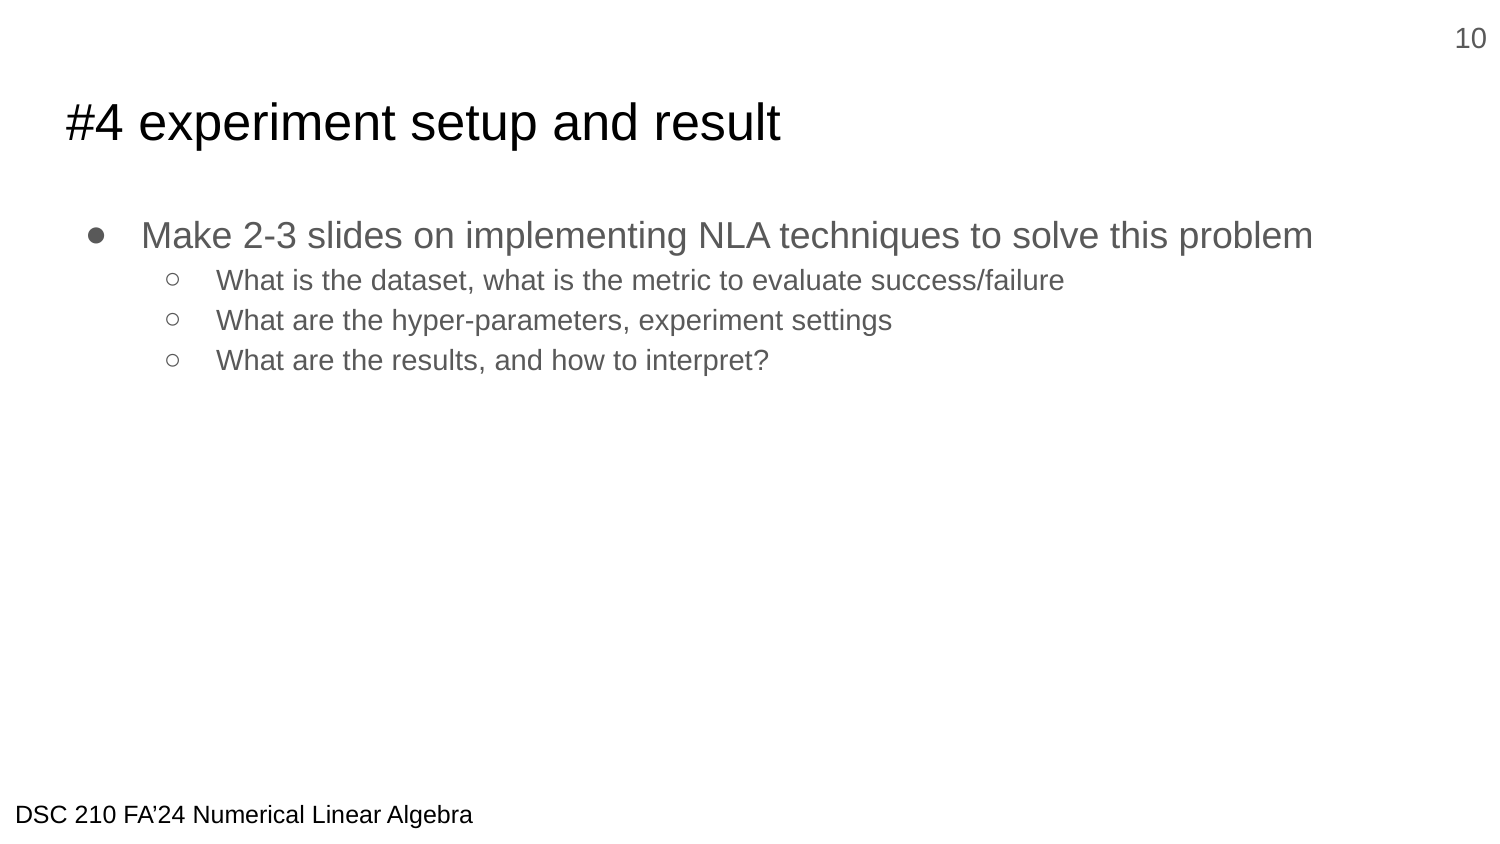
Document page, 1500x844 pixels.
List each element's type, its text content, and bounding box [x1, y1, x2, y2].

list Make 2-3 slides on implementing NLA techniques to solve this problem What is the dataset, what is the metric to evaluate success/failure What are the hyper-parameters, experiment settings What are the results, and how to interpret? [51, 189, 1449, 750]
title #4 experiment setup and result [51, 72, 1449, 167]
slide_number ‹#› [1412, 4, 1500, 69]
